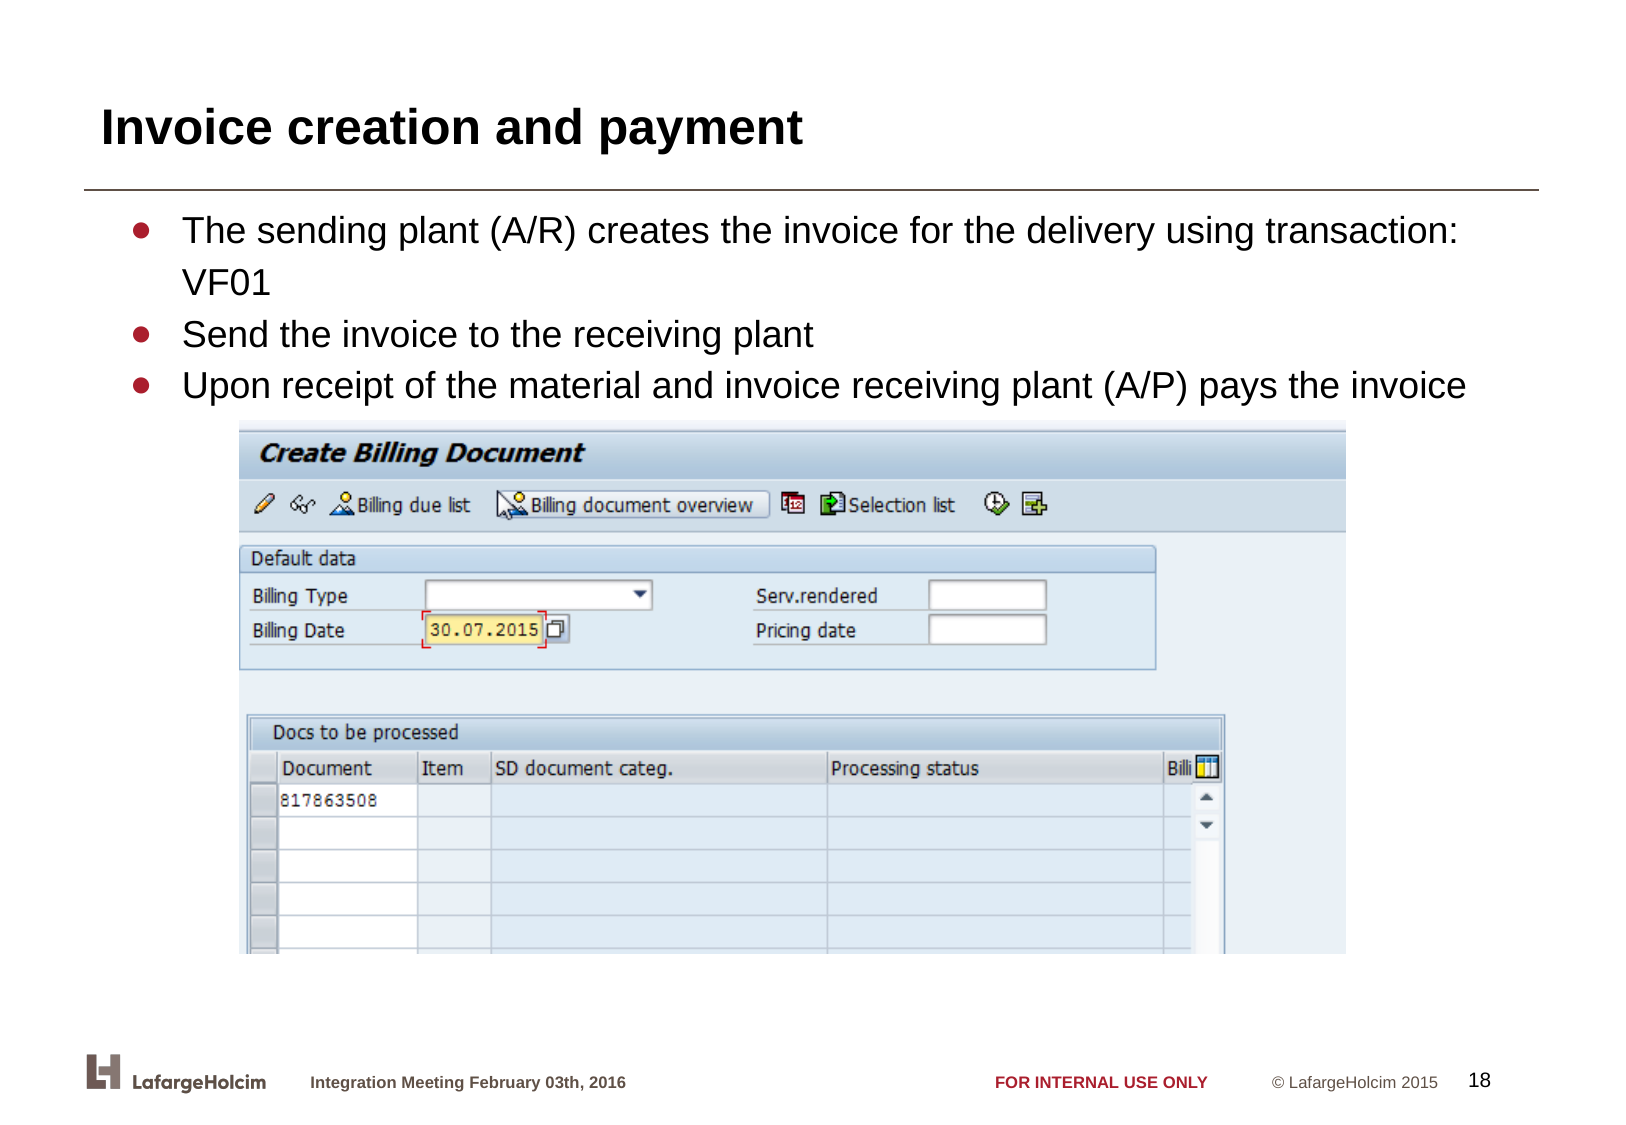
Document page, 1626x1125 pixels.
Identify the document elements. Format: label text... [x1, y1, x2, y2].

picture [238, 420, 1346, 954]
picture [85, 1053, 266, 1094]
title Invoice creation and payment [85, 30, 1539, 171]
list The sending plant (A/R) creates the invoice for the delivery using transaction: VF01 Send the invoice to the receiving plant Upon receipt of the material and invoice receiving plant (A/P) pays the invoice [91, 184, 1534, 1024]
slide_number 18 [1468, 1064, 1539, 1093]
